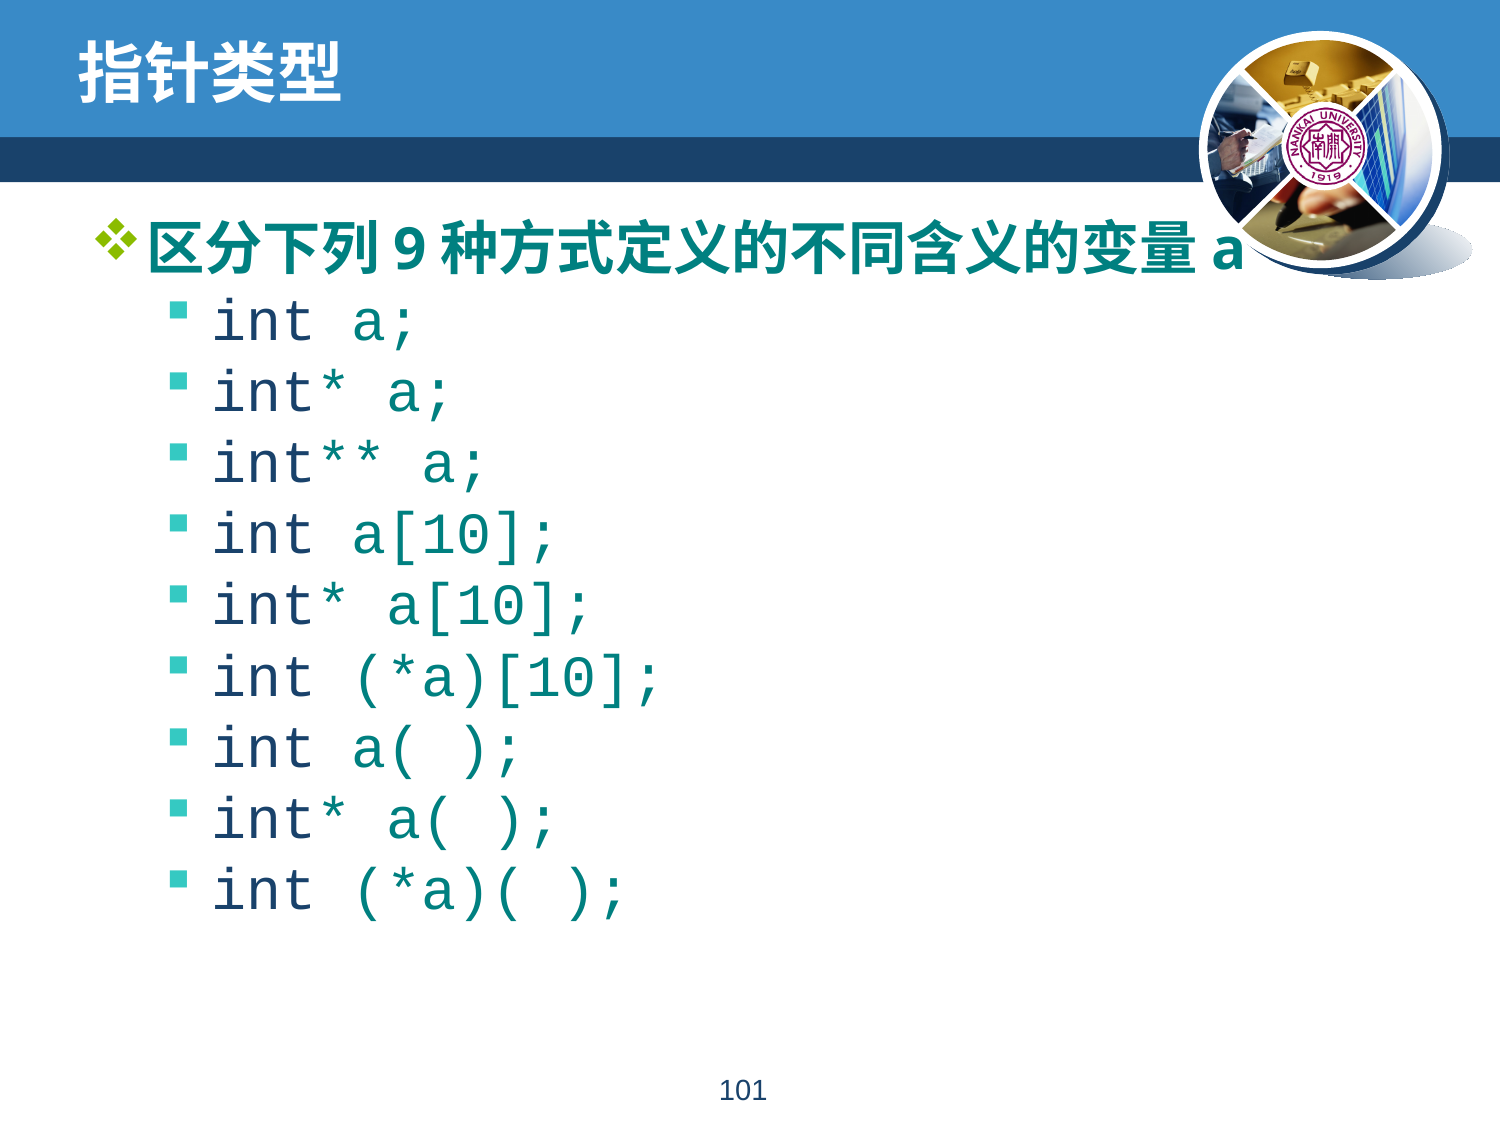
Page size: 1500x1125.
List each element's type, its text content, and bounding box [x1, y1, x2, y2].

list 区分下列9种方式定义的不同含义的变量a int a; int* a; int** a; int a[10]; int* a[10]; int (*a)[10]; int a( ); int* a( ); int (*a)( ); [75, 203, 1425, 1065]
slide_number 100 [607, 1063, 879, 1112]
title 指针类型 [62, 24, 1275, 118]
picture [1207, 40, 1433, 203]
